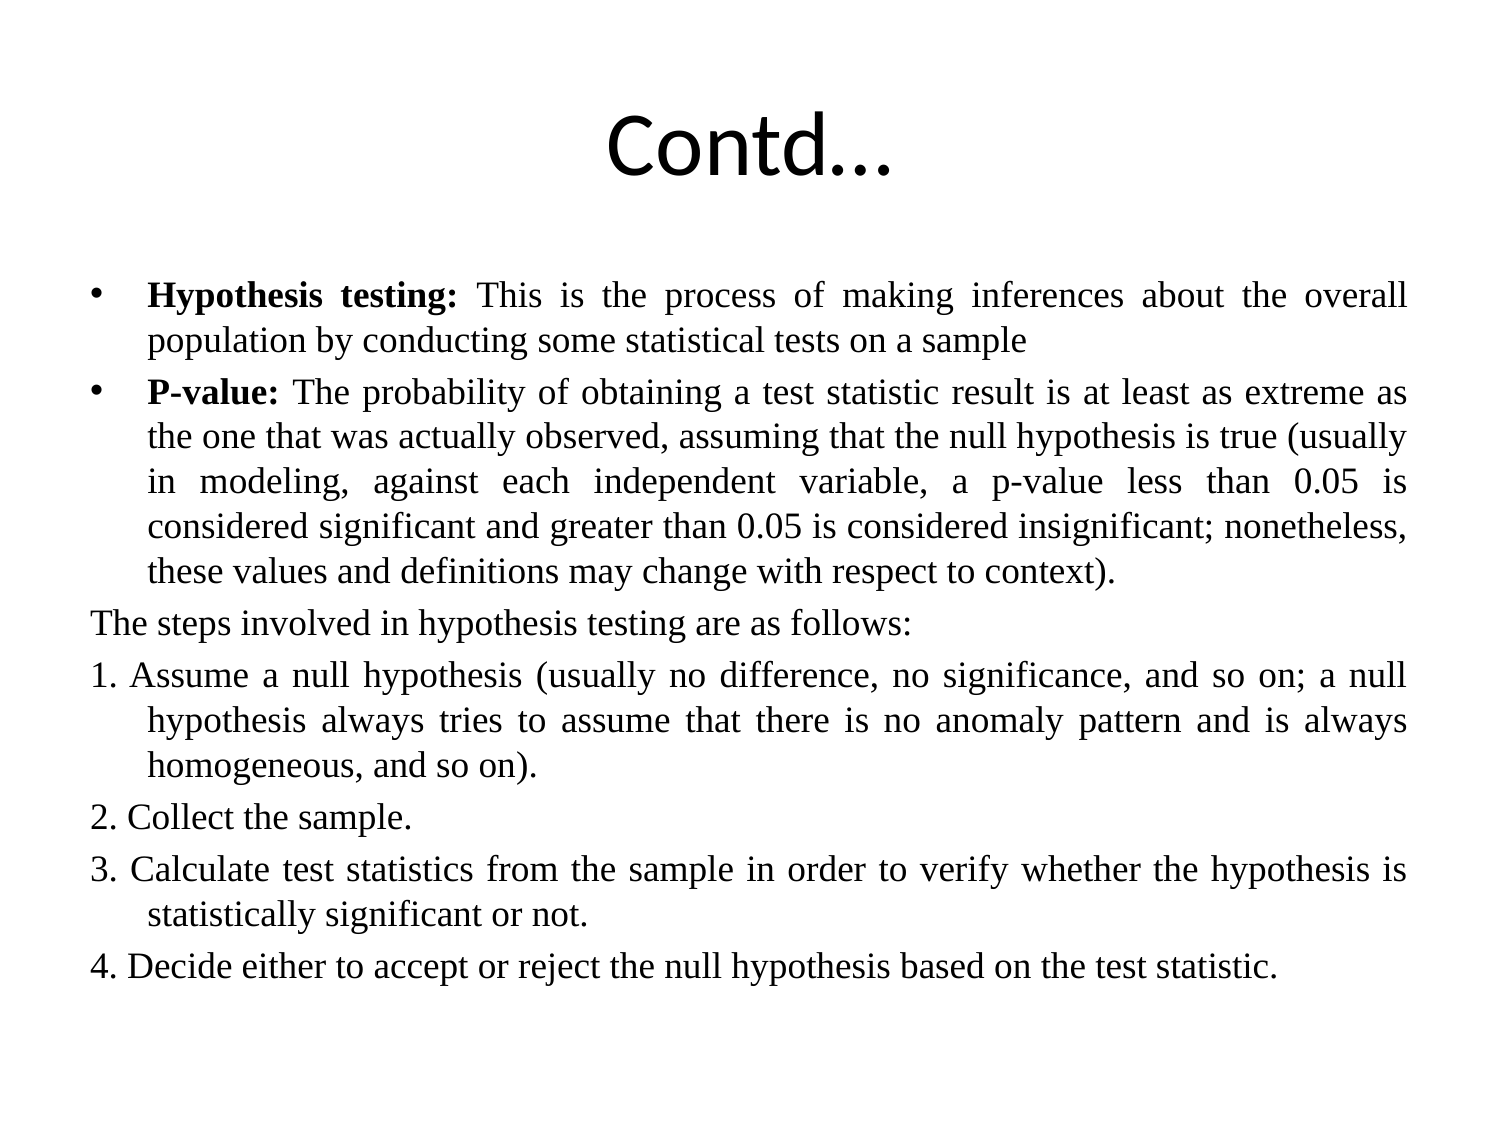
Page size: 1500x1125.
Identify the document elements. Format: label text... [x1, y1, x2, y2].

title Contd… [75, 45, 1425, 233]
list Hypothesis testing: This is the process of making inferences about the overall population by conducting some statistical tests on a sample P-value: The probability of obtaining a test statistic result is at least as extreme as the one that was actually observed, assuming that the null hypothesis is true (usually in modeling, against each independent variable, a p-value less than 0.05 is considered significant and greater than 0.05 is considered insignificant; nonetheless, these values and definitions may change with respect to context). The steps involved in hypothesis testing are as follows: 1. Assume a null hypothesis (usually no difference, no significance, and so on; a null hypothesis always tries to assume that there is no anomaly pattern and is always homogeneous, and so on). 2. Collect the sample. 3. Calculate test statistics from the sample in order to verify whether the hypothesis is statistically significant or not. 4. Decide either to accept or reject the null hypothesis based on the test statistic. [75, 262, 1425, 1005]
